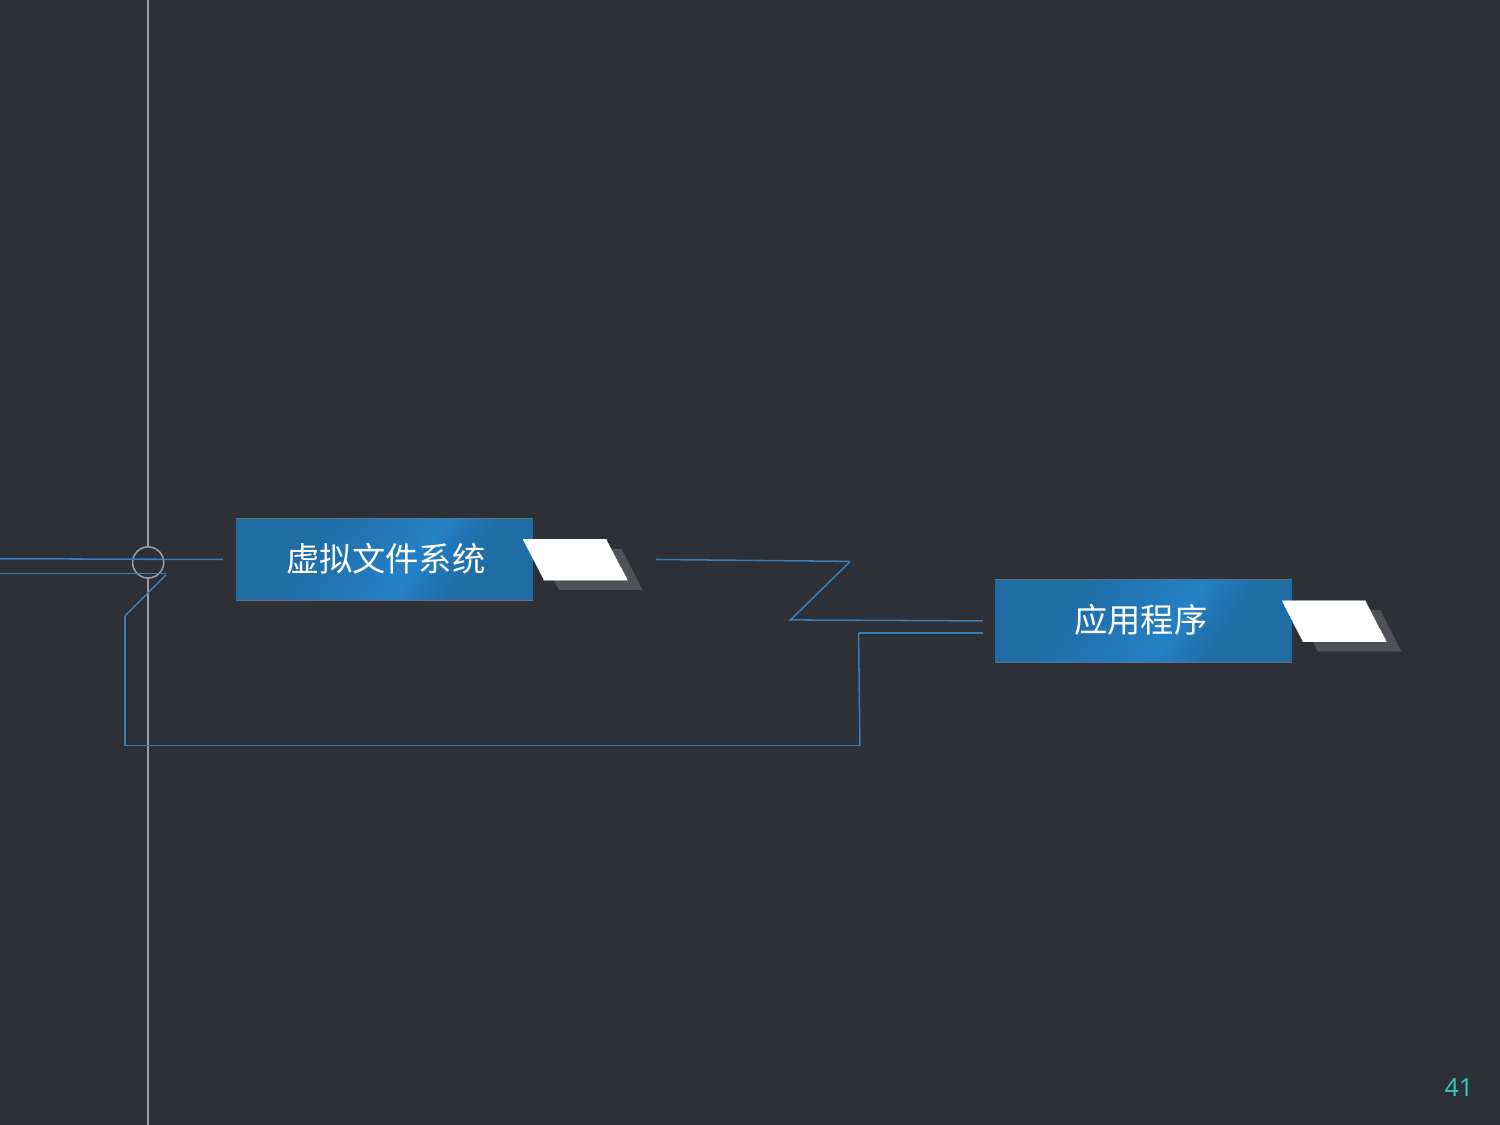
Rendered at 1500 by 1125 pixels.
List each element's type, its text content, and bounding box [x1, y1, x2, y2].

picture [222, 501, 657, 618]
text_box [655, 559, 983, 622]
picture [982, 563, 1417, 679]
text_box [124, 574, 167, 617]
slide_number 41 [1398, 1056, 1489, 1125]
